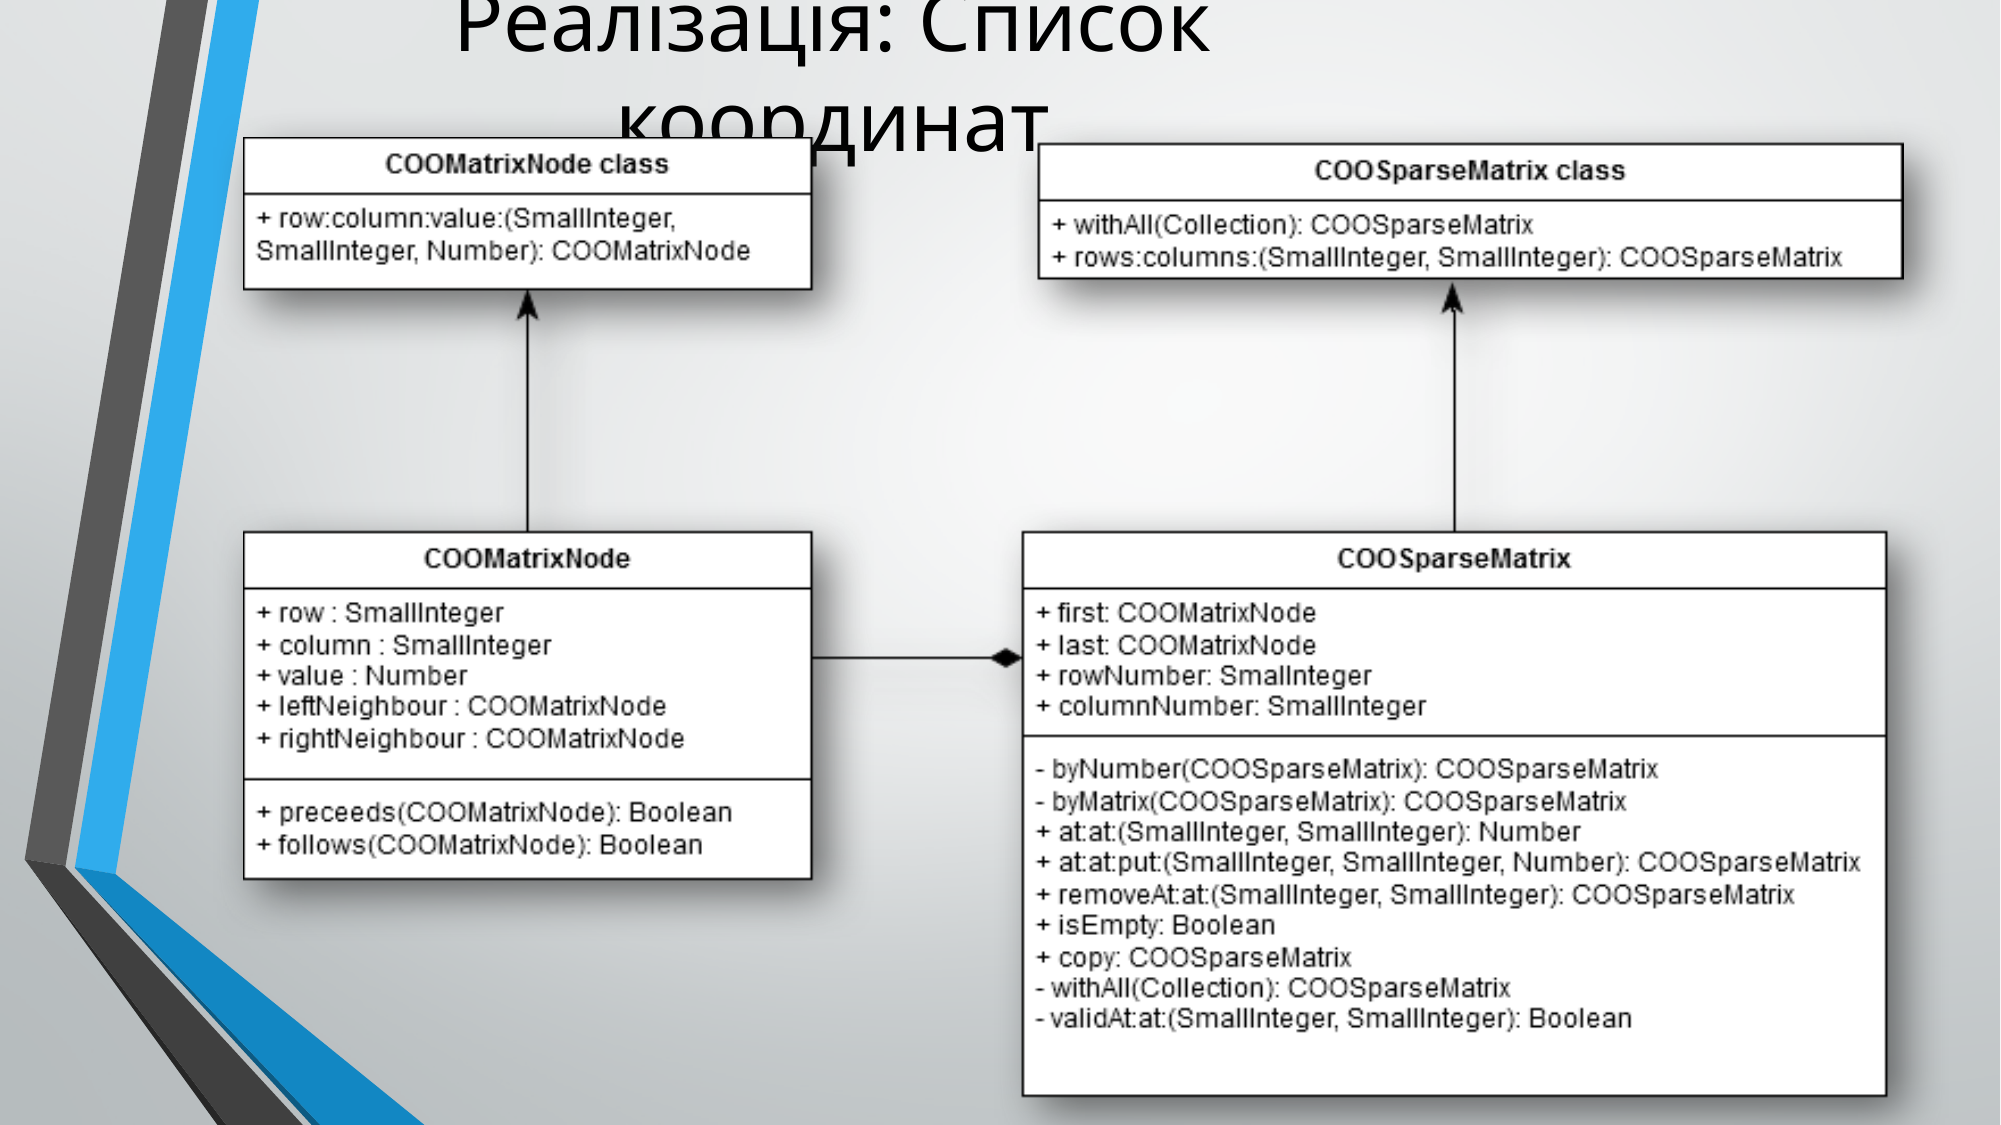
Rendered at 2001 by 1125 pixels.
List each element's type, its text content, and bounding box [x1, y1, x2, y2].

picture [243, 137, 1904, 1104]
title Реалізація: Список координат [243, 0, 1422, 135]
